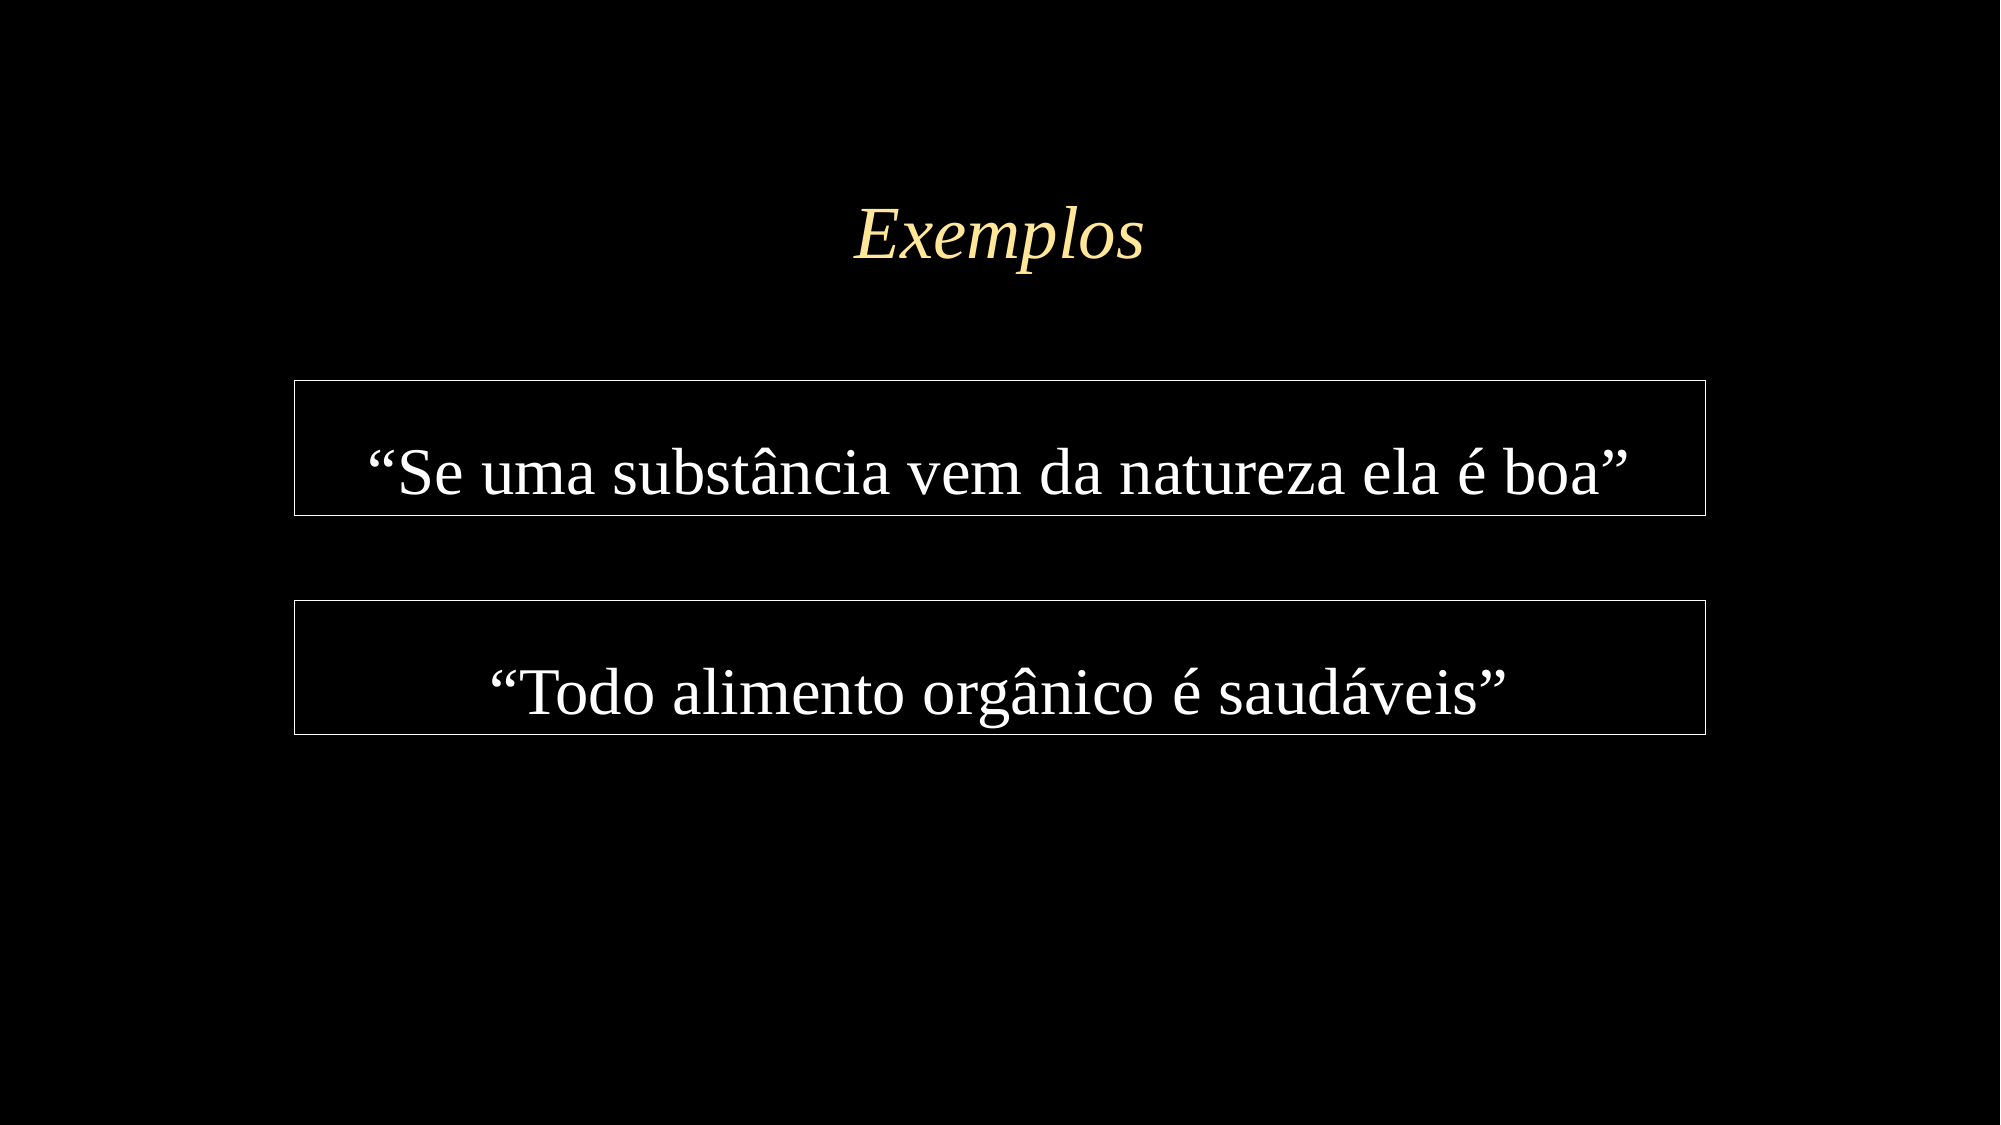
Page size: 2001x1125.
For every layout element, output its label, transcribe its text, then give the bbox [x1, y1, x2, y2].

text_box “Todo alimento orgânico é saudáveis” [294, 600, 1706, 735]
text_box Exemplos [802, 176, 1198, 282]
text_box “Se uma substância vem da natureza ela é boa” [294, 380, 1706, 516]
